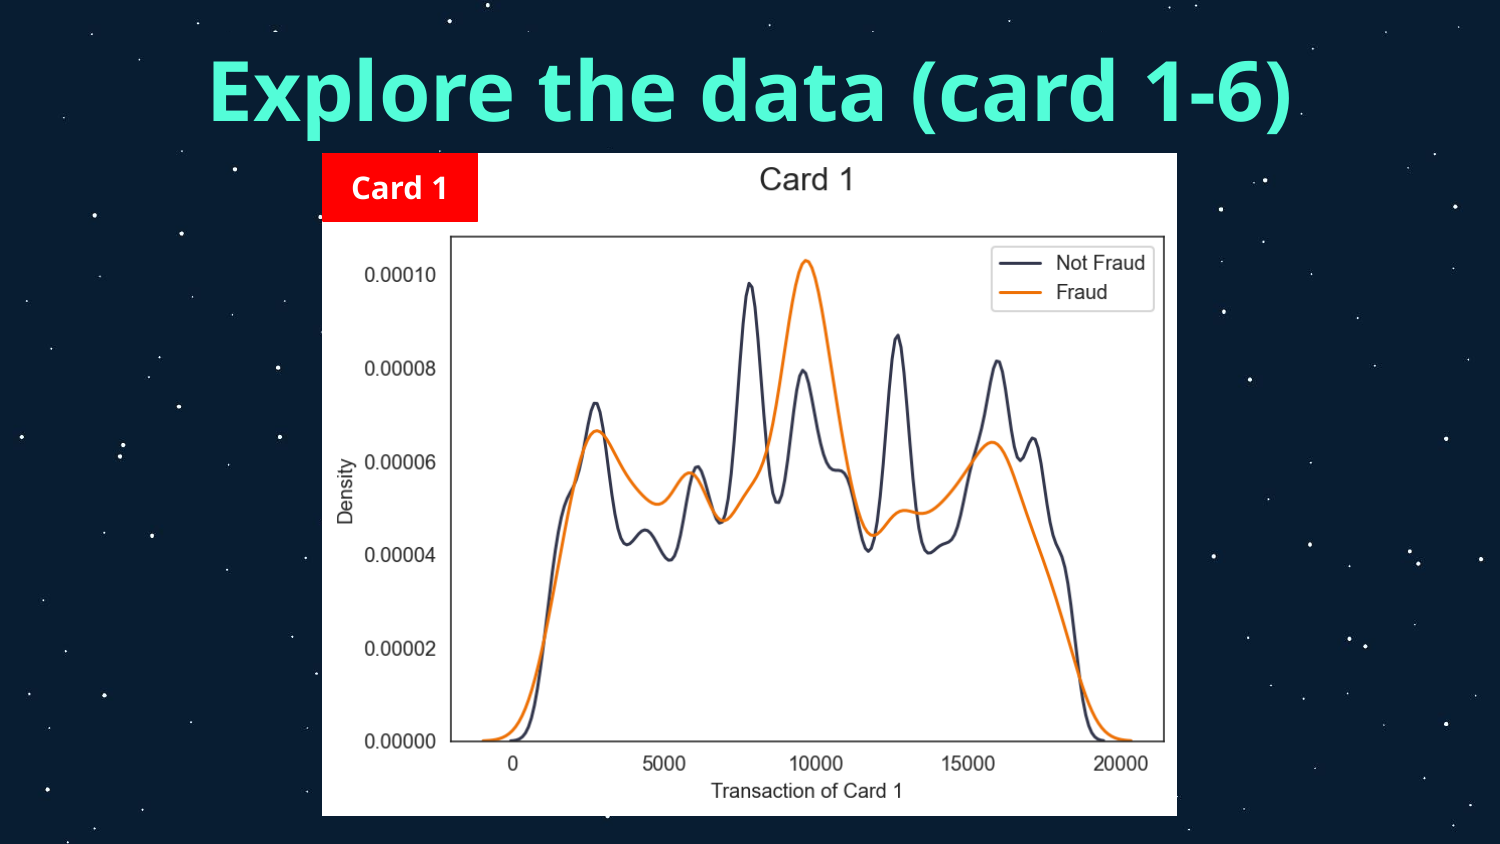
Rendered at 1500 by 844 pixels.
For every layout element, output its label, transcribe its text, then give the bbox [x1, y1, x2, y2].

picture [0, 0, 1500, 844]
title Explore the data (card 1-6) [118, 23, 1382, 154]
